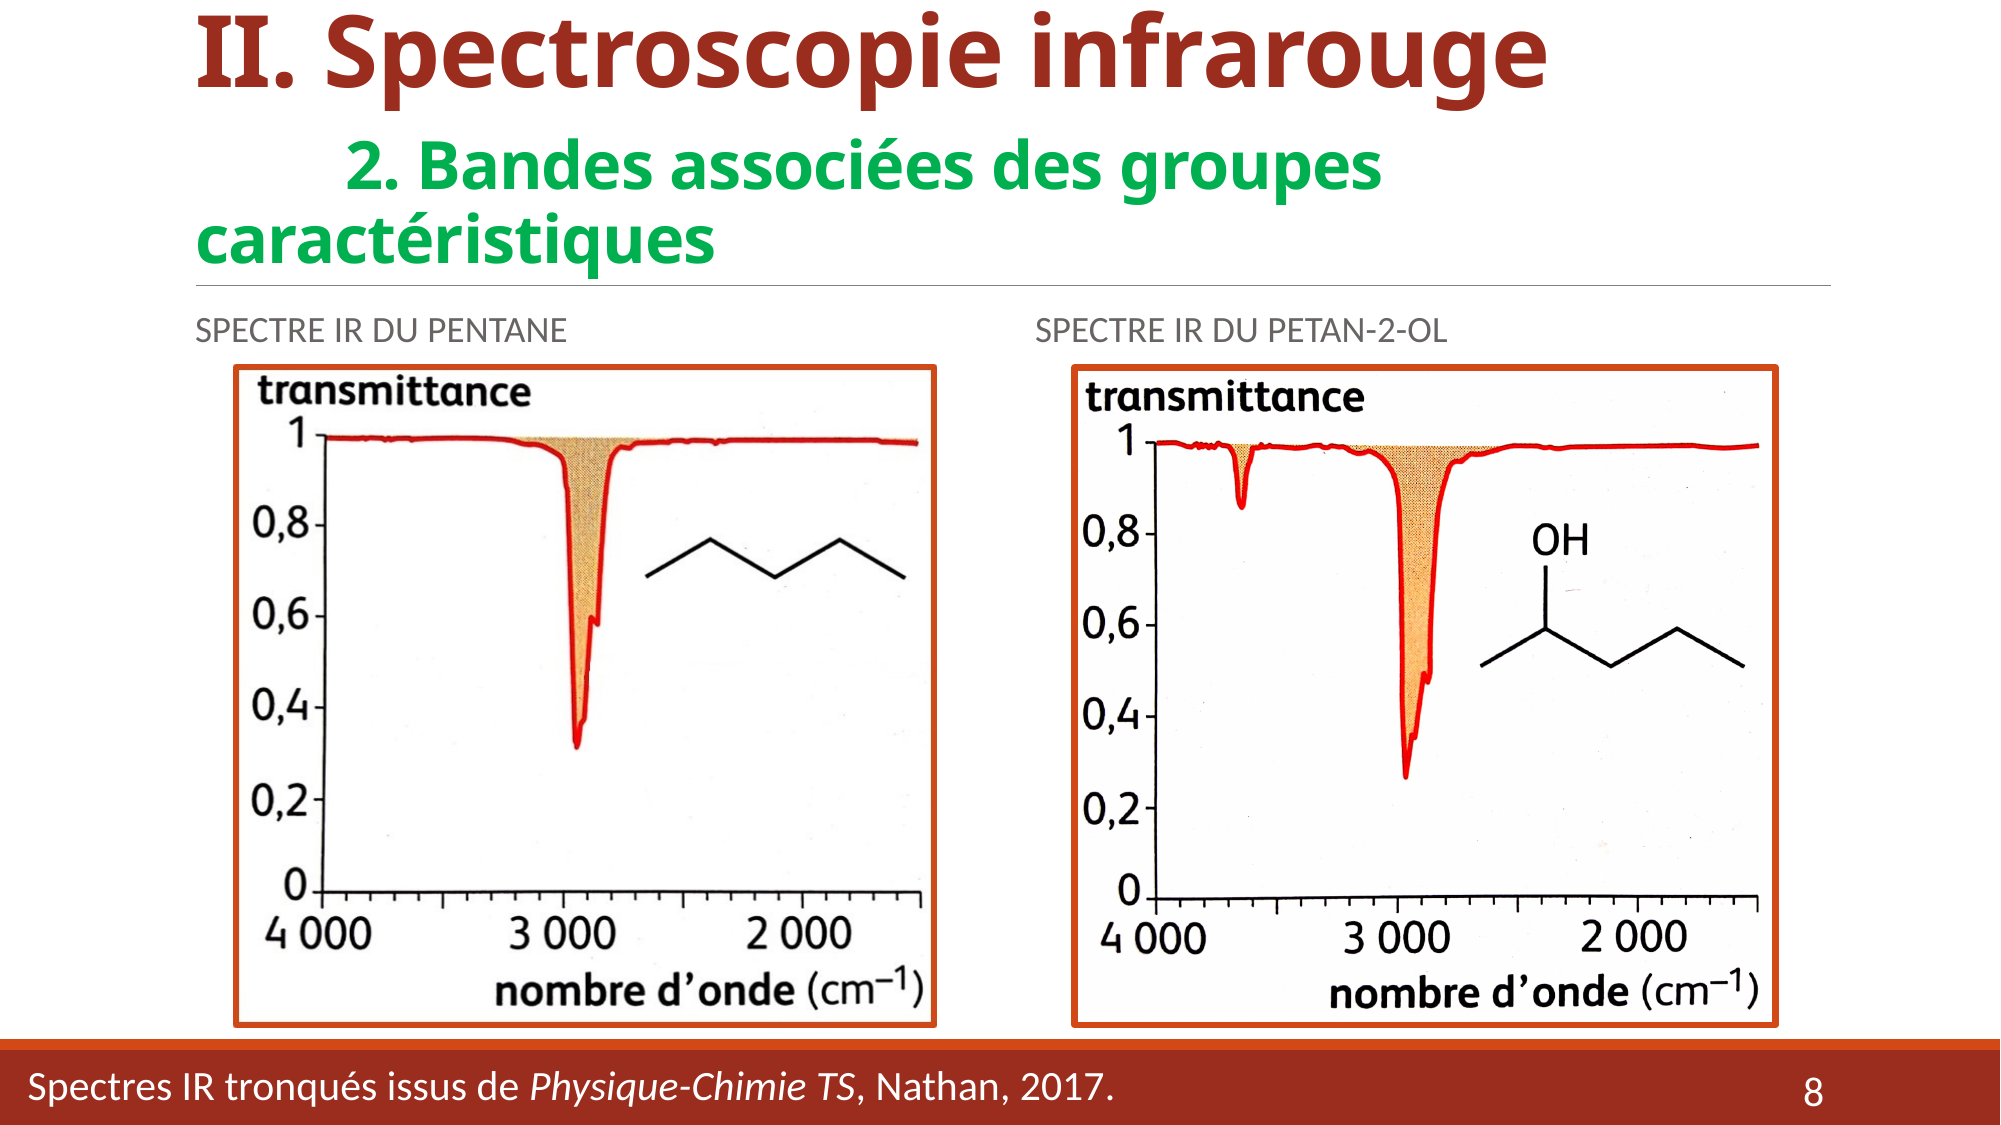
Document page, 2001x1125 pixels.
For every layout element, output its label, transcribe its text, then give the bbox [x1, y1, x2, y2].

text_box Spectres IR tronqués issus de Physique-Chimie TS, Nathan, 2017. [27, 1056, 1799, 1125]
picture [232, 363, 938, 1029]
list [1076, 369, 1773, 1023]
list Spectre IR du pentane [180, 302, 990, 359]
slide_number 8 [1799, 1059, 1840, 1120]
list Spectre IR du petan-2-ol [1020, 302, 1830, 359]
title II. Spectroscopie infrarouge 2. Bandes associées des groupes caractéristiques [180, 47, 1830, 285]
